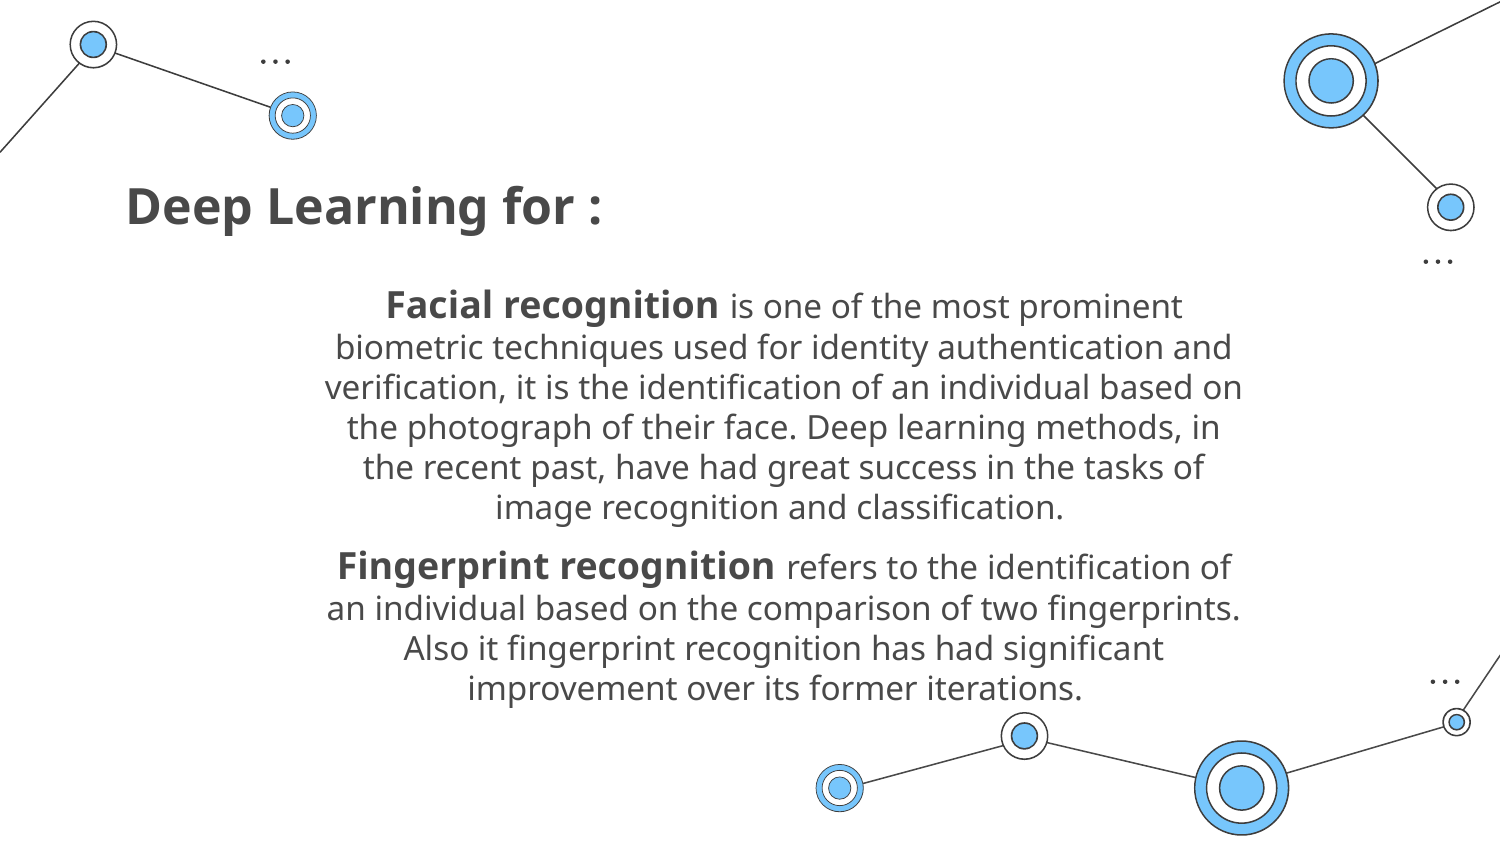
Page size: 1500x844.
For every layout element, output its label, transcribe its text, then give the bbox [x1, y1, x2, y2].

text_box Facial recognition is one of the most prominent biometric techniques used for identity authentication and verification, it is the identification of an individual based on the photograph of their face. Deep learning methods, in the recent past, have had great success in the tasks of image recognition and classification. [303, 266, 1266, 493]
text_box Fingerprint recognition refers to the identification of an individual based on the comparison of two fingerprints. Also it fingerprint recognition has had significant improvement over its former iterations. [303, 527, 1266, 754]
subtitle Deep Learning for : [0, 159, 753, 273]
text_box [225, 504, 1002, 617]
